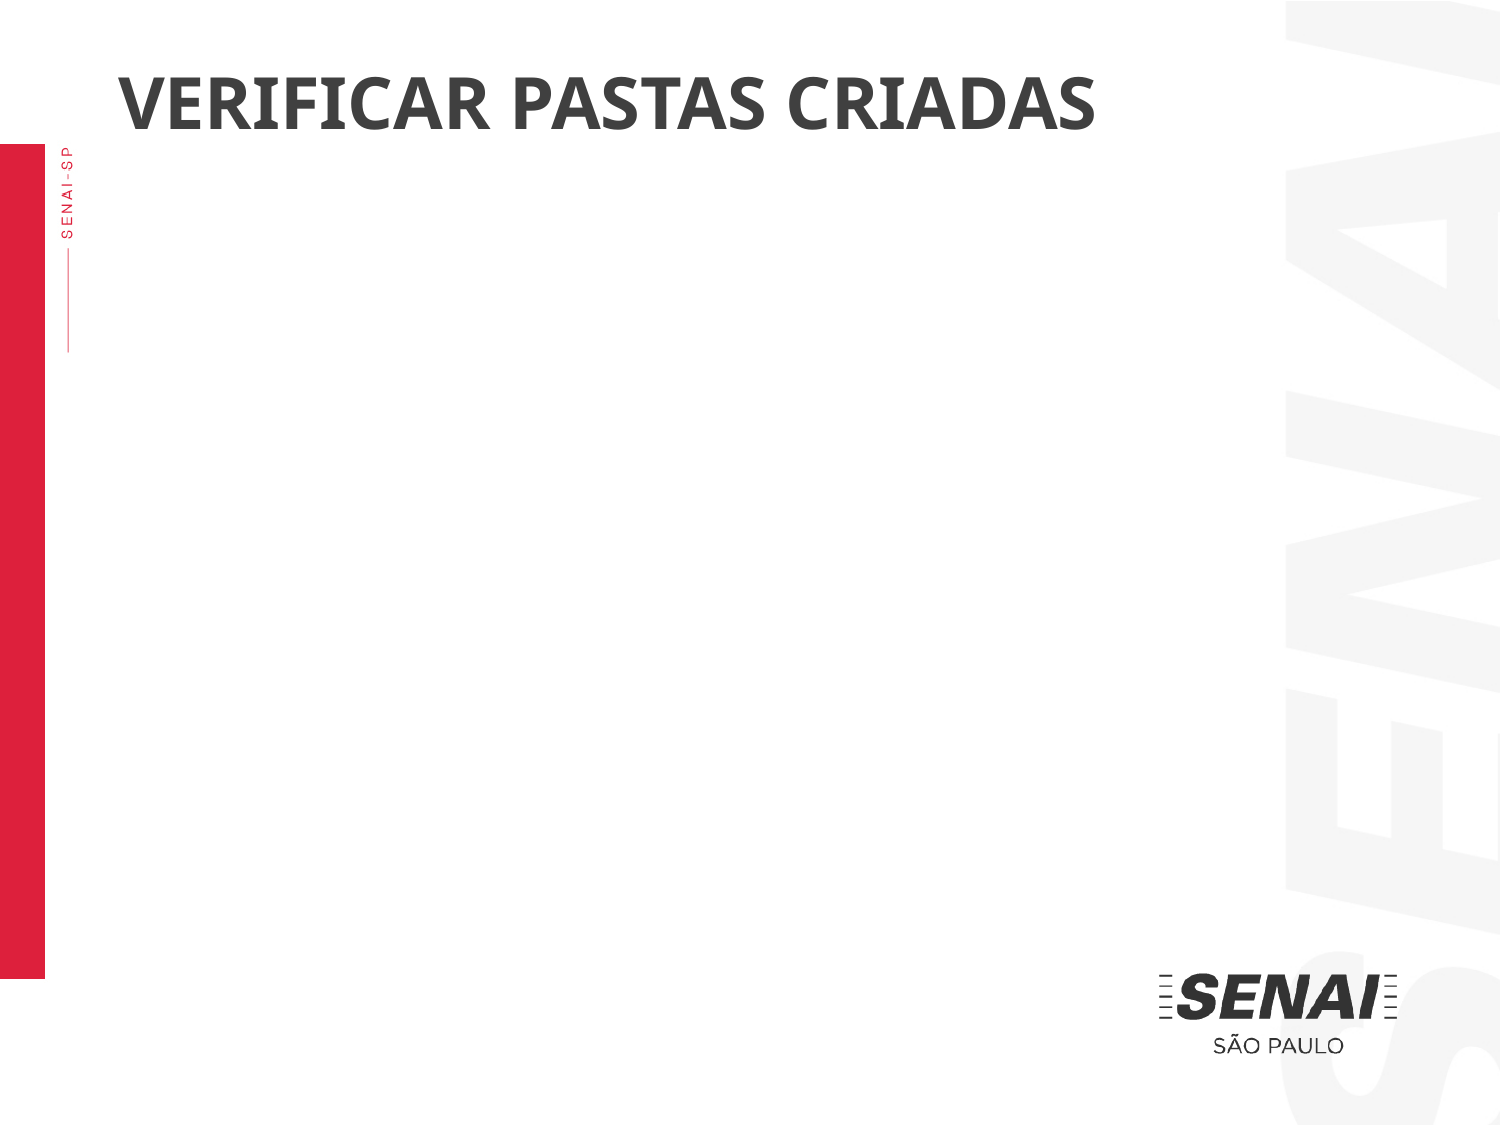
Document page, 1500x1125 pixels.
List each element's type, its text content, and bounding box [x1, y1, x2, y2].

picture [0, 0, 1500, 1125]
list VERIFICAR PASTAS CRIADAS [103, 59, 1441, 153]
